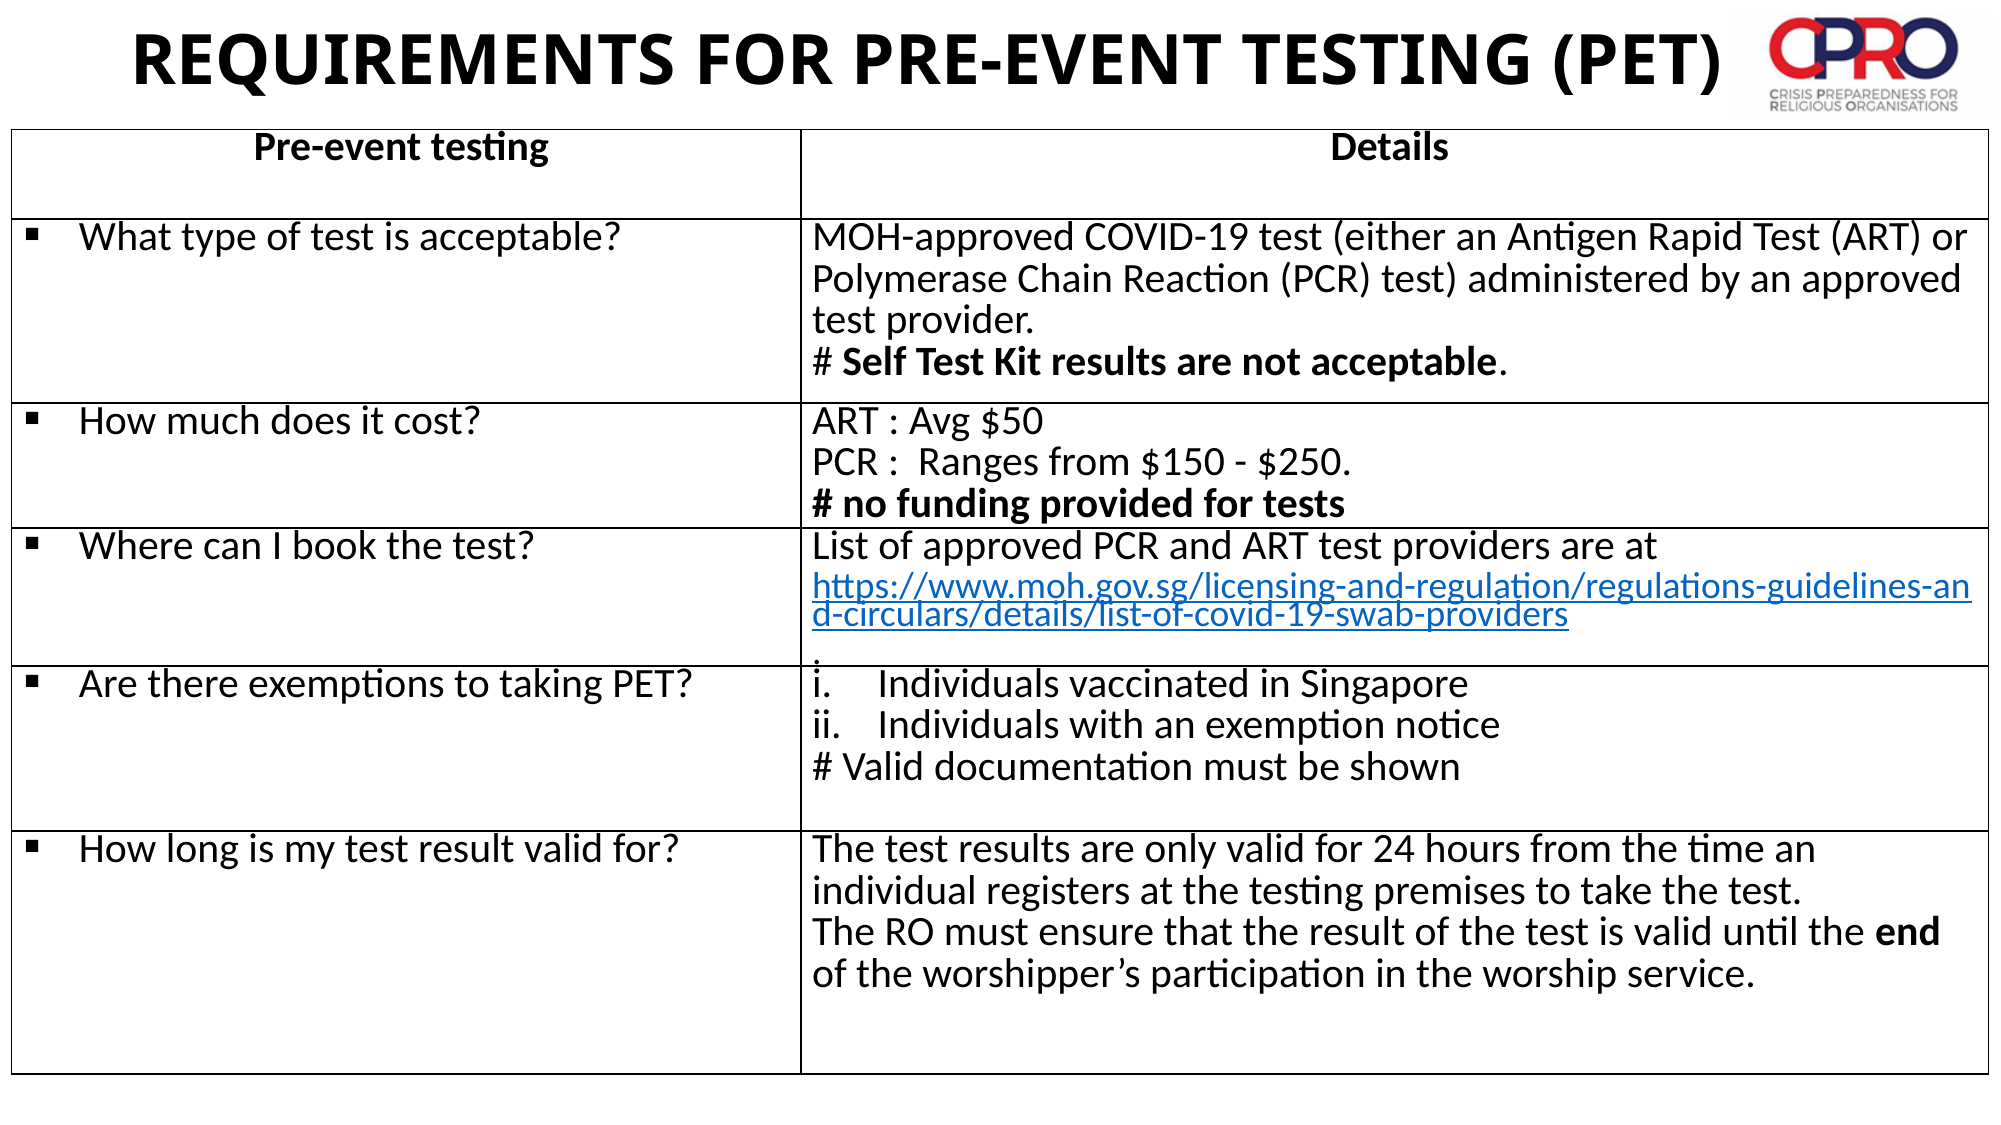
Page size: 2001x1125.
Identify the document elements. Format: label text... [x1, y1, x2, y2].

table_cell MOH-approved COVID-19 test (either an Antigen Rapid Test (ART) or Polymerase Chain Reaction (PCR) test) administered by an approved test provider. # Self Test Kit results are not acceptable. [802, 220, 1988, 402]
table_cell What type of test is acceptable? [12, 220, 800, 402]
table_cell Where can I book the test? [12, 529, 800, 665]
table_cell List of approved PCR and ART test providers are at https://www.moh.gov.sg/licensing-and-regulation/regulations-guidelines-and-circulars/details/list-of-covid-19-swab-providers. [802, 529, 1988, 665]
table_cell ART : Avg $50 PCR : Ranges from $150 - $250. # no funding provided for tests [802, 404, 1988, 527]
table_cell How long is my test result valid for? [12, 832, 800, 1073]
table_header Details [802, 130, 1988, 218]
table_cell Individuals vaccinated in Singapore Individuals with an exemption notice # Valid documentation must be shown [802, 667, 1988, 830]
table_cell How much does it cost? [12, 404, 800, 527]
title REQUIREMENTS FOR PRE-EVENT TESTING (PET) [65, 0, 1791, 129]
table_header Pre-event testing [12, 130, 800, 218]
table_cell Are there exemptions to taking PET? [12, 667, 800, 830]
picture [1726, 10, 2000, 124]
table_cell The test results are only valid for 24 hours from the time an individual registers at the testing premises to take the test. The RO must ensure that the result of the test is valid until the end of the worshipper’s participation in the worship service. [802, 832, 1988, 1073]
